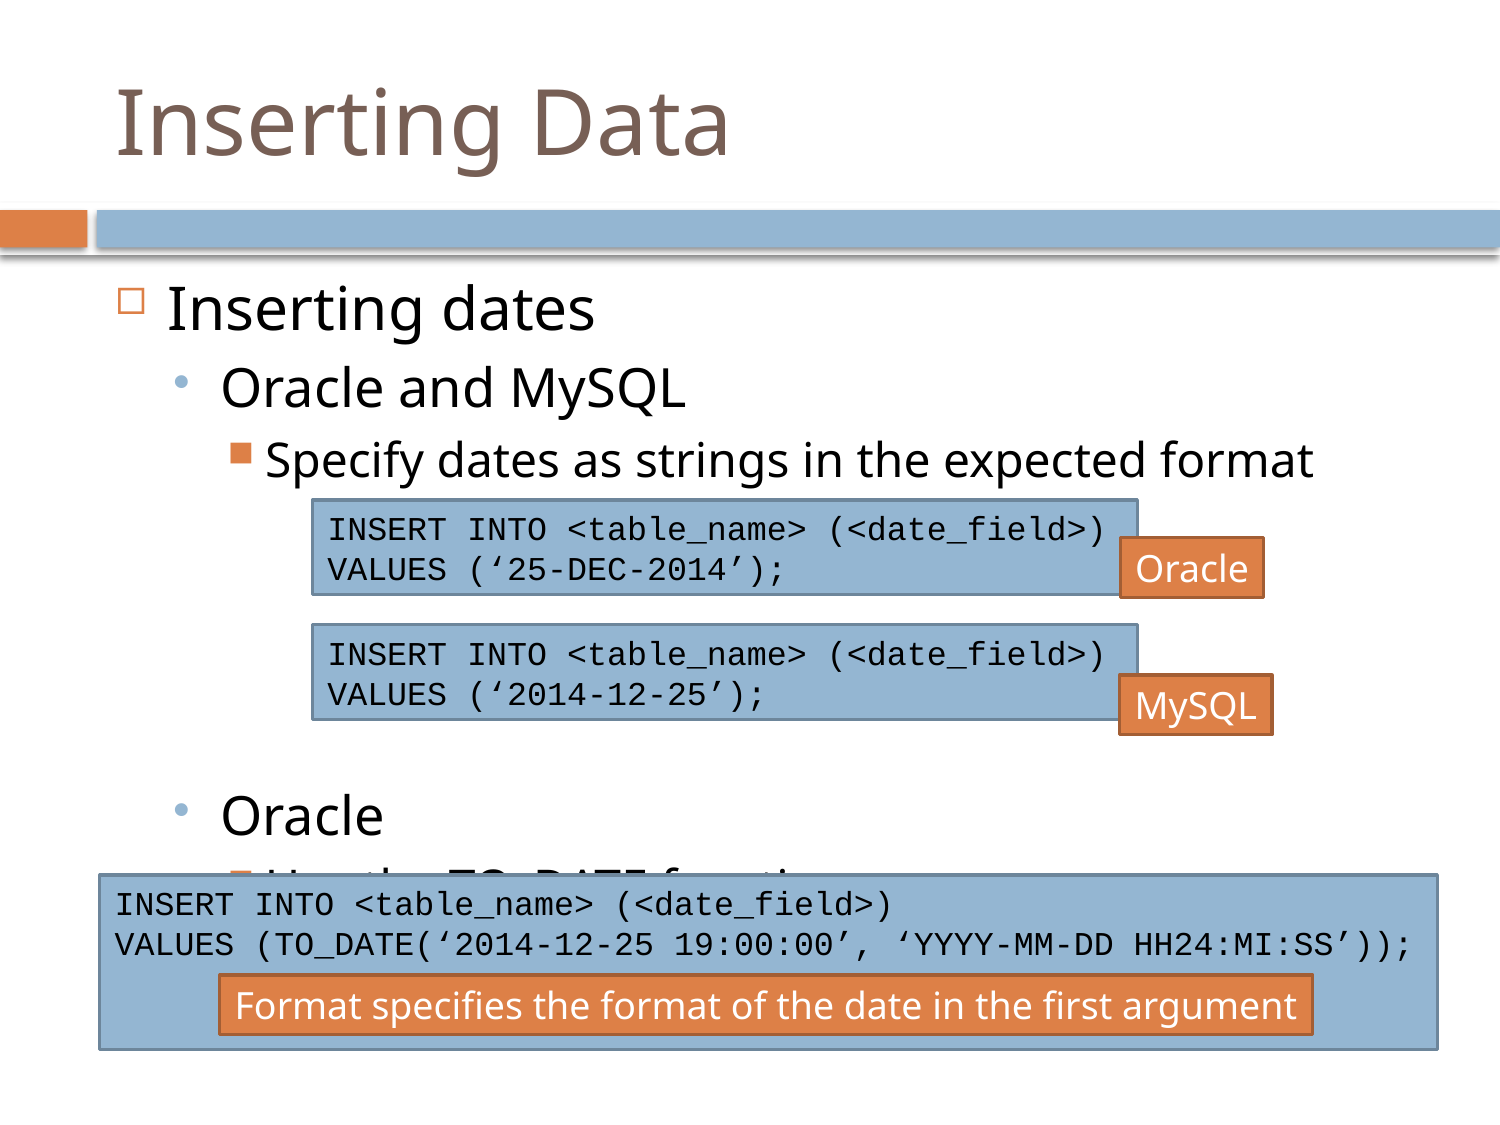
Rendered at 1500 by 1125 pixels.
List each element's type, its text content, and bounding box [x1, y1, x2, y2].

text_box MySQL [1118, 673, 1274, 736]
text_box INSERT INTO <table_name> (<date_field>) VALUES (‘2014-12-25’); [311, 623, 1139, 721]
text_box INSERT INTO <table_name> (<date_field>) VALUES (‘25-DEC-2014’); [311, 498, 1139, 596]
text_box Format specifies the format of the date in the first argument [218, 973, 1314, 1036]
text_box Oracle [1119, 536, 1265, 599]
list Inserting dates Oracle and MySQL Specify dates as strings in the expected format Oracle Use the TO_DATE function [100, 262, 1438, 873]
text_box INSERT INTO <table_name> (<date_field>) VALUES (TO_DATE(‘2014-12-25 19:00:00’, ‘YYYY-MM-DD HH24:MI:SS’)); [98, 873, 1439, 1051]
title Inserting Data [100, 37, 1438, 200]
